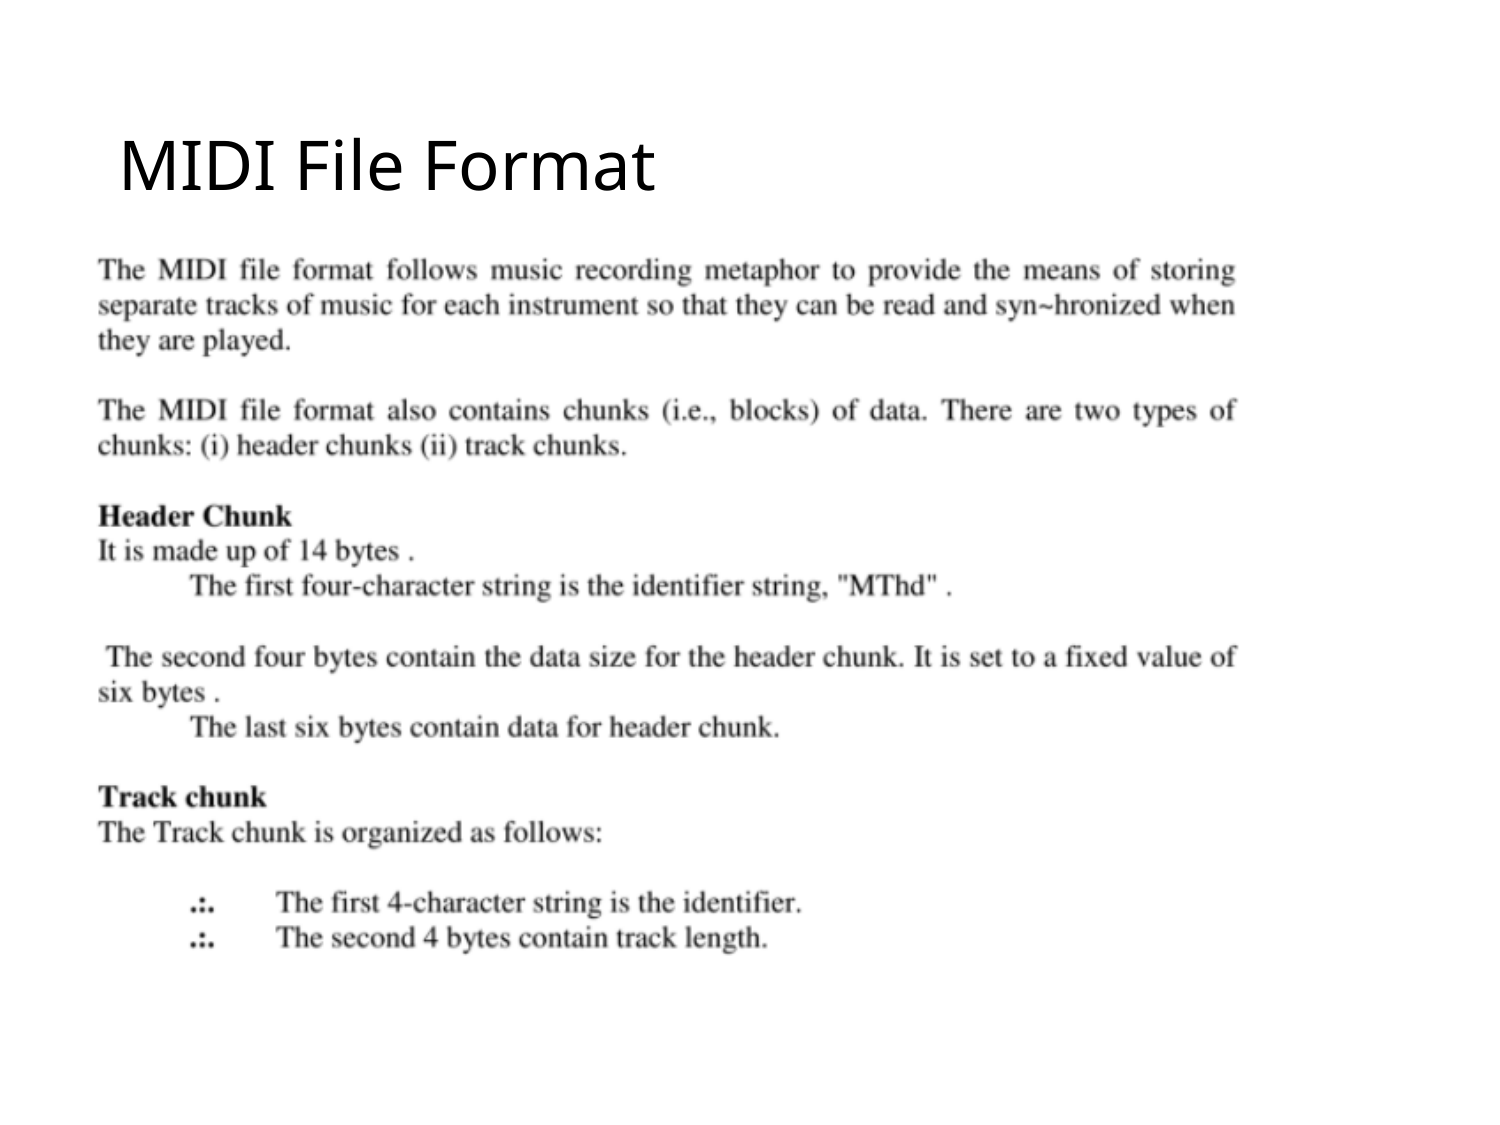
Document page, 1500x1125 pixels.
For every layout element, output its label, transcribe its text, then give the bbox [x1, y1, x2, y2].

title MIDI File Format [103, 59, 1397, 278]
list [37, 224, 1297, 1025]
